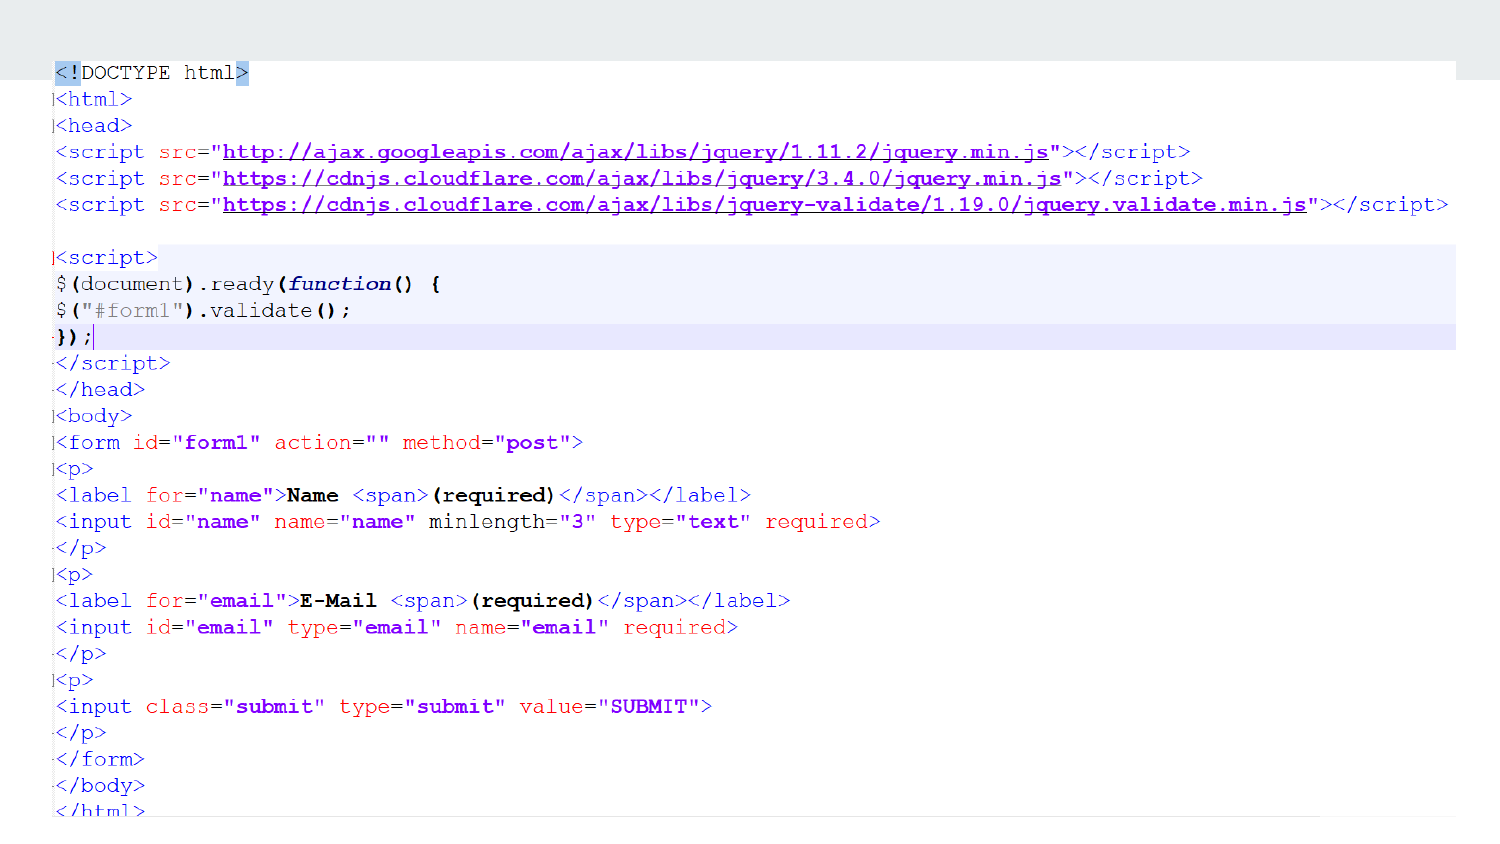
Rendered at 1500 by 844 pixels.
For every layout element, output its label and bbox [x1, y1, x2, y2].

picture [52, 60, 1456, 817]
